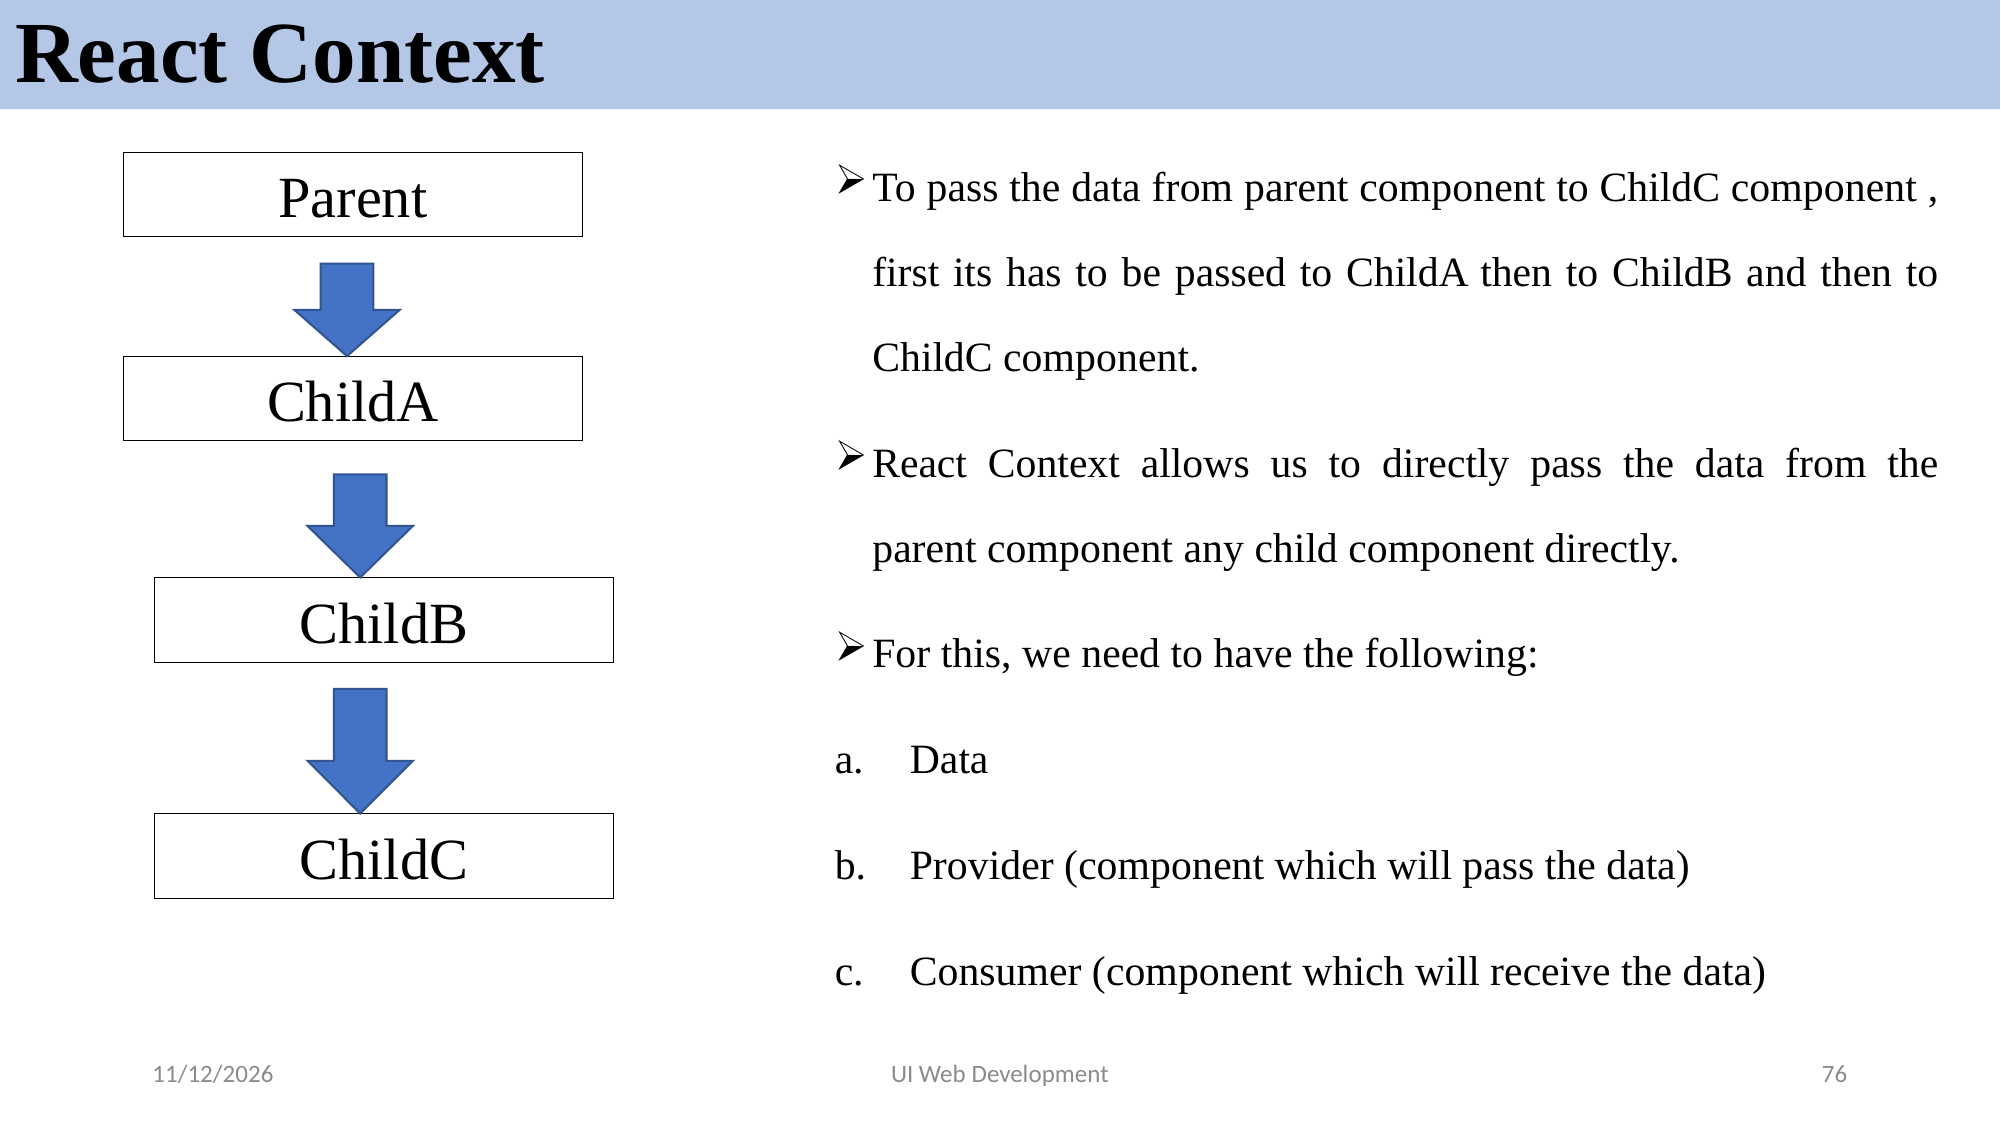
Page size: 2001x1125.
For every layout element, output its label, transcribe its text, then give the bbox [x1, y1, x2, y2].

title React Context [0, 0, 2000, 110]
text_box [123, 152, 614, 900]
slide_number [137, 1042, 588, 1103]
footer UI Web Development [662, 1042, 1338, 1103]
list To pass the data from parent component to ChildC component , first its has to be passed to ChildA then to ChildB and then to ChildC component. React Context allows us to directly pass the data from the parent component any child component directly. For this, we need to have the following: Data Provider (component which will pass the data) Consumer (component which will receive the data) [819, 117, 1955, 1084]
slide_number 76 [1412, 1042, 1863, 1103]
